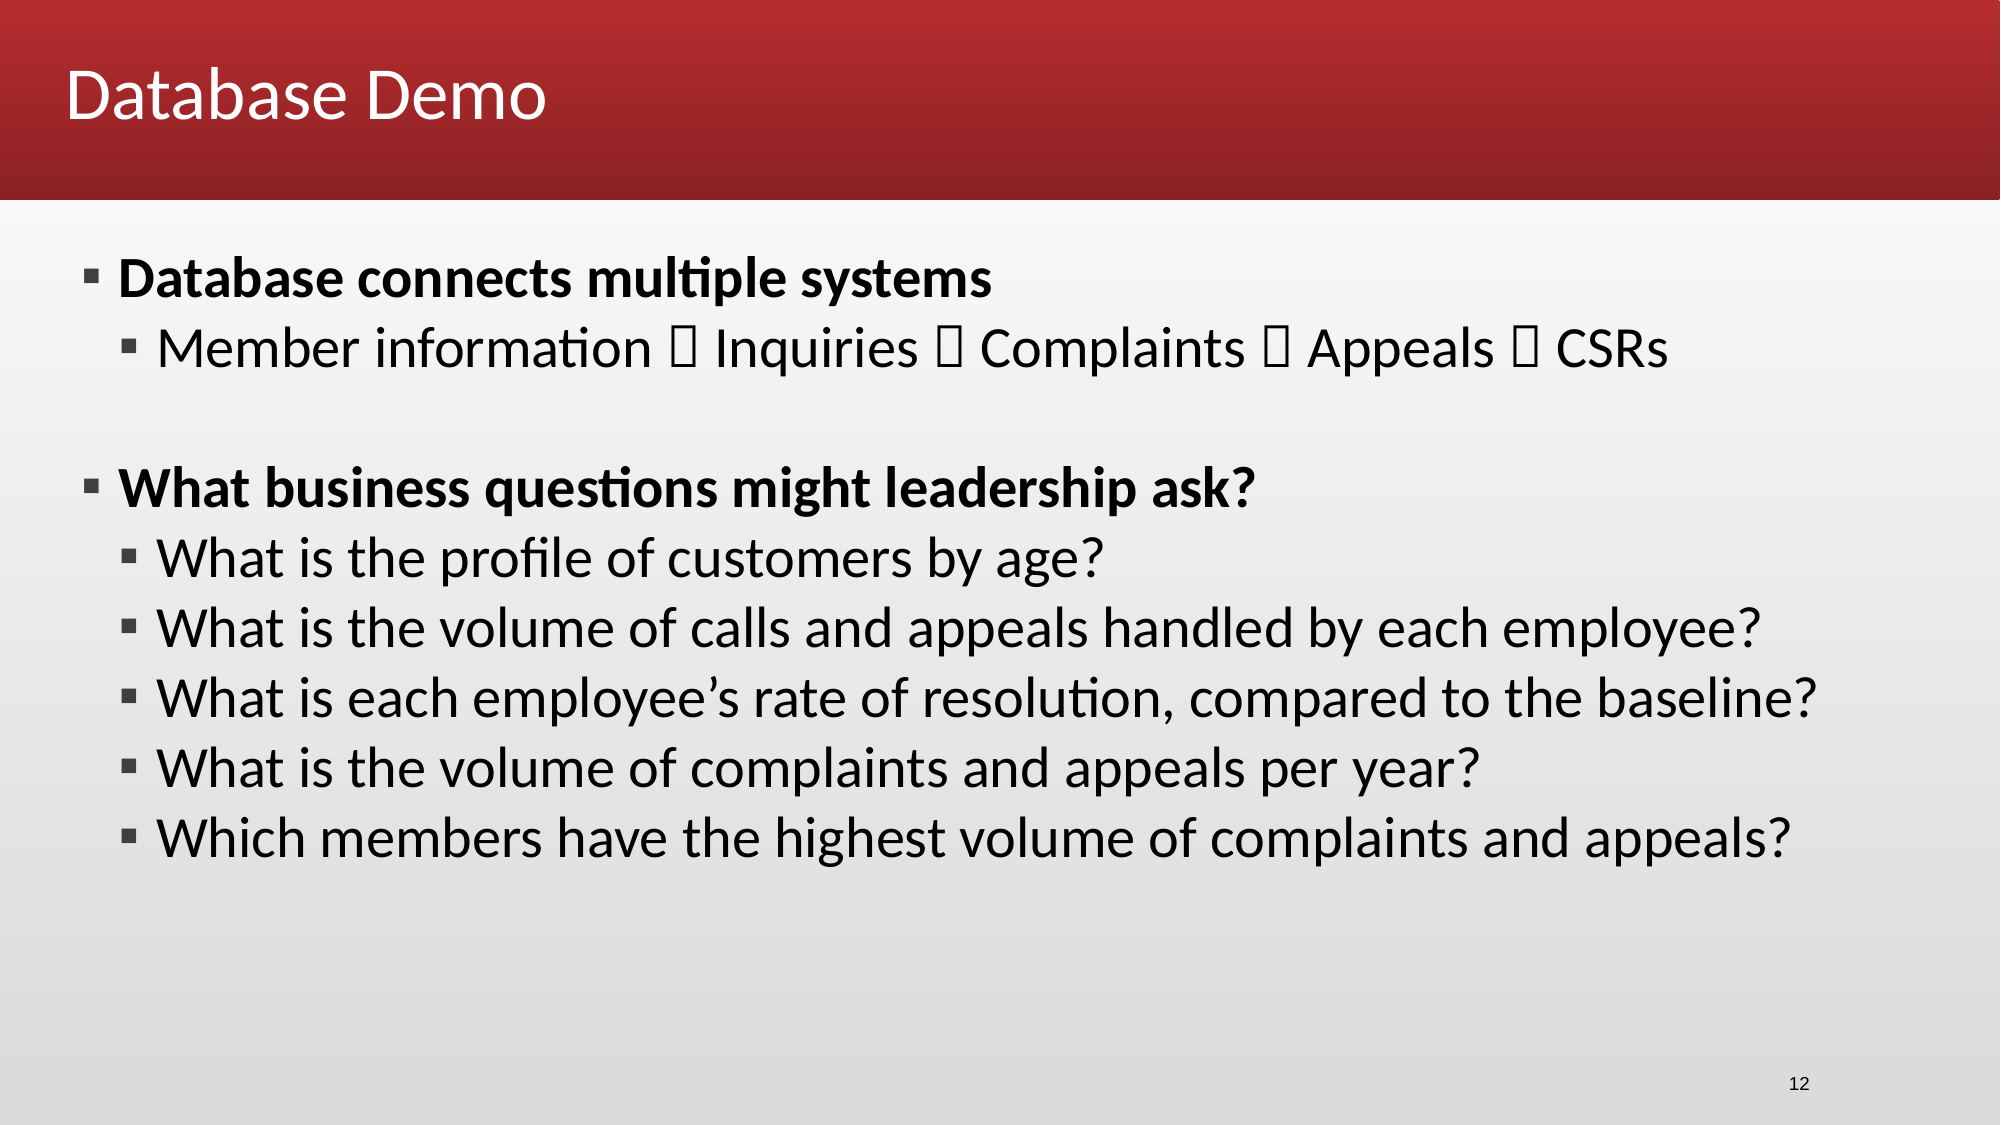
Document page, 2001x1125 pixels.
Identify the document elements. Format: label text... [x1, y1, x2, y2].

slide_number 12 [1687, 1063, 1825, 1103]
title Database Demo [50, 16, 1825, 175]
text_box Database connects multiple systems Member information  Inquiries  Complaints  Appeals  CSRs What business questions might leadership ask? What is the profile of customers by age? What is the volume of calls and appeals handled by each employee? What is each employee’s rate of resolution, compared to the baseline? What is the volume of complaints and appeals per year? Which members have the highest volume of complaints and appeals? [66, 232, 2000, 955]
